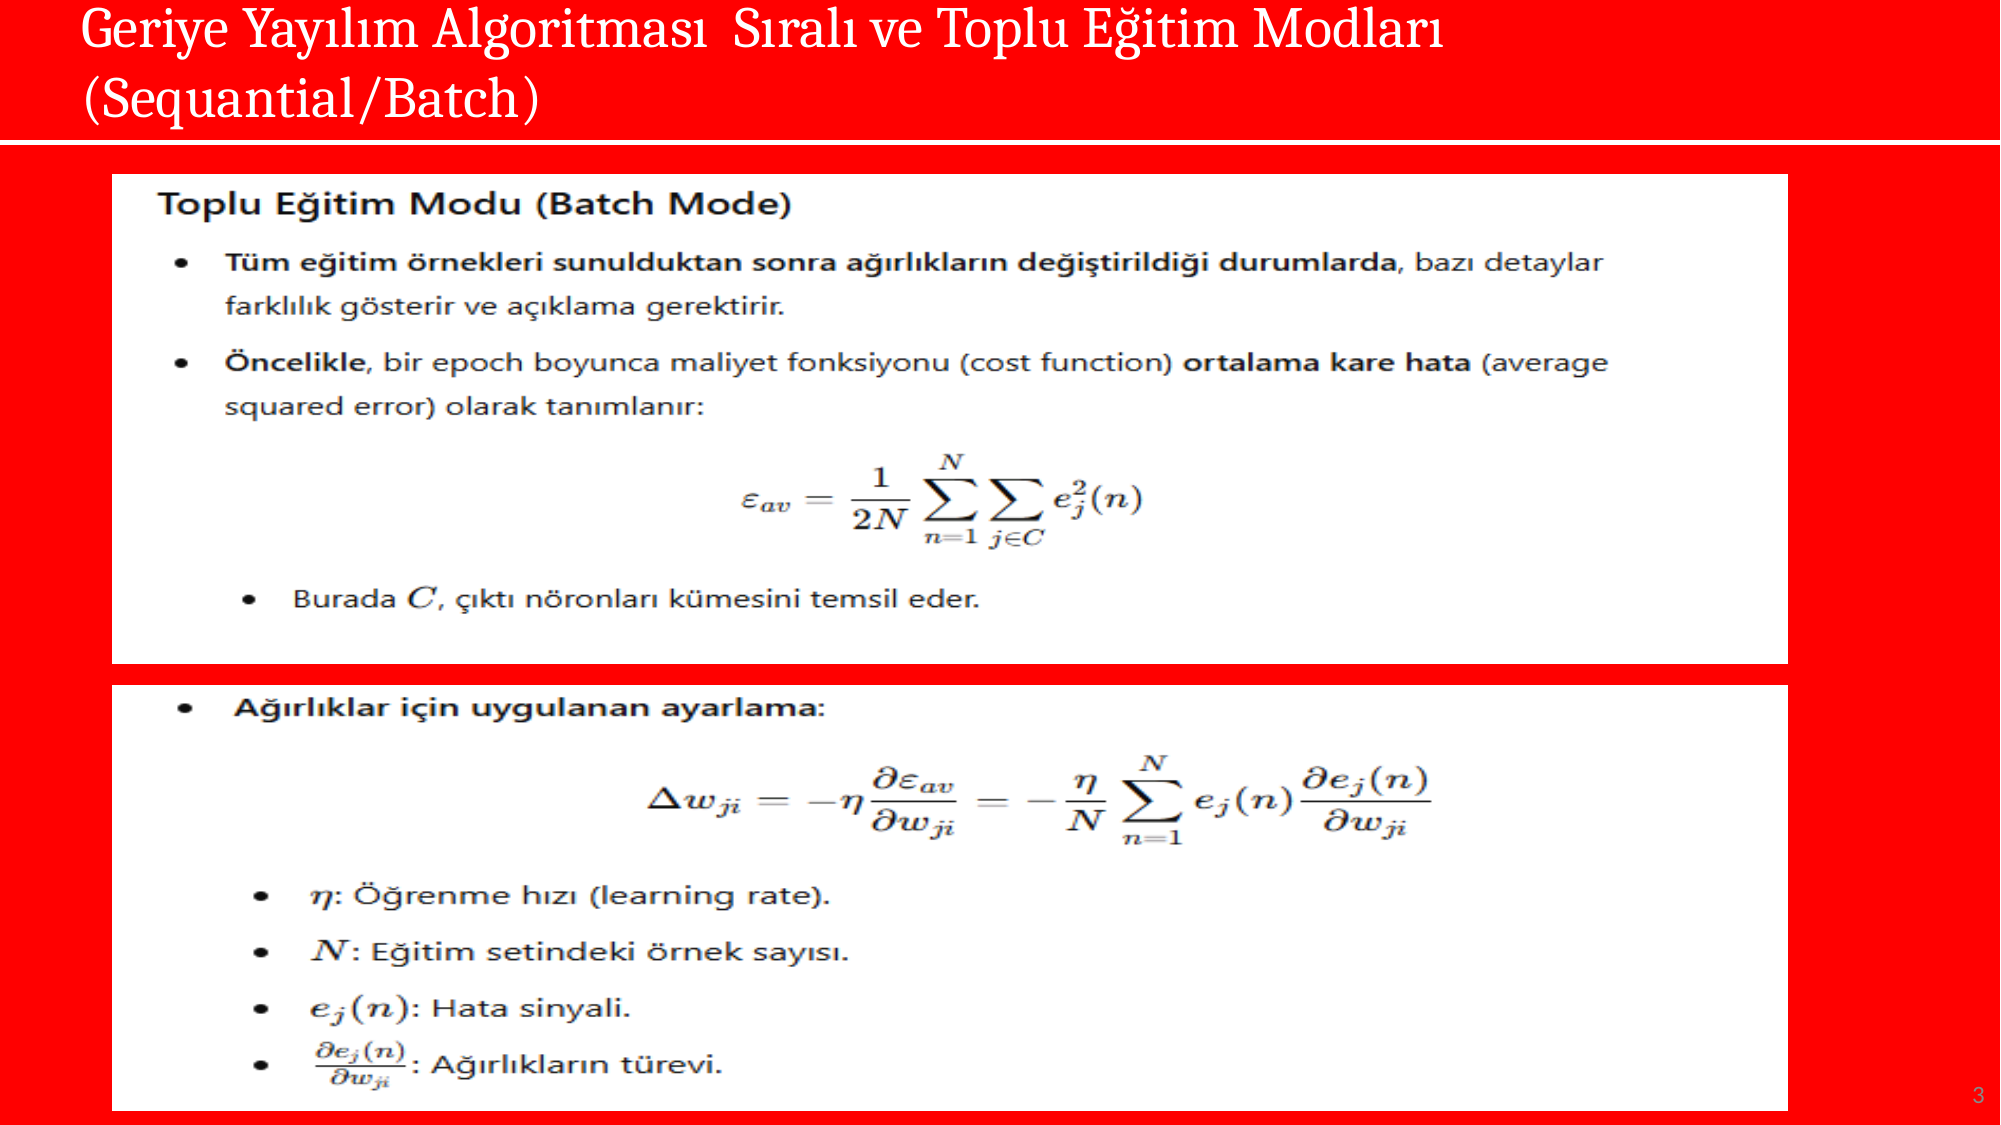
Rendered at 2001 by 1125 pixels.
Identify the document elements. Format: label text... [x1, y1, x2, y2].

picture [111, 685, 1788, 1112]
text_box 3 [1970, 1076, 1987, 1109]
title Geriye Yayılım Algoritması Sıralı ve Toplu Eğitim Modları (Sequantial/Batch) [79, 0, 1904, 154]
picture [111, 174, 1788, 665]
